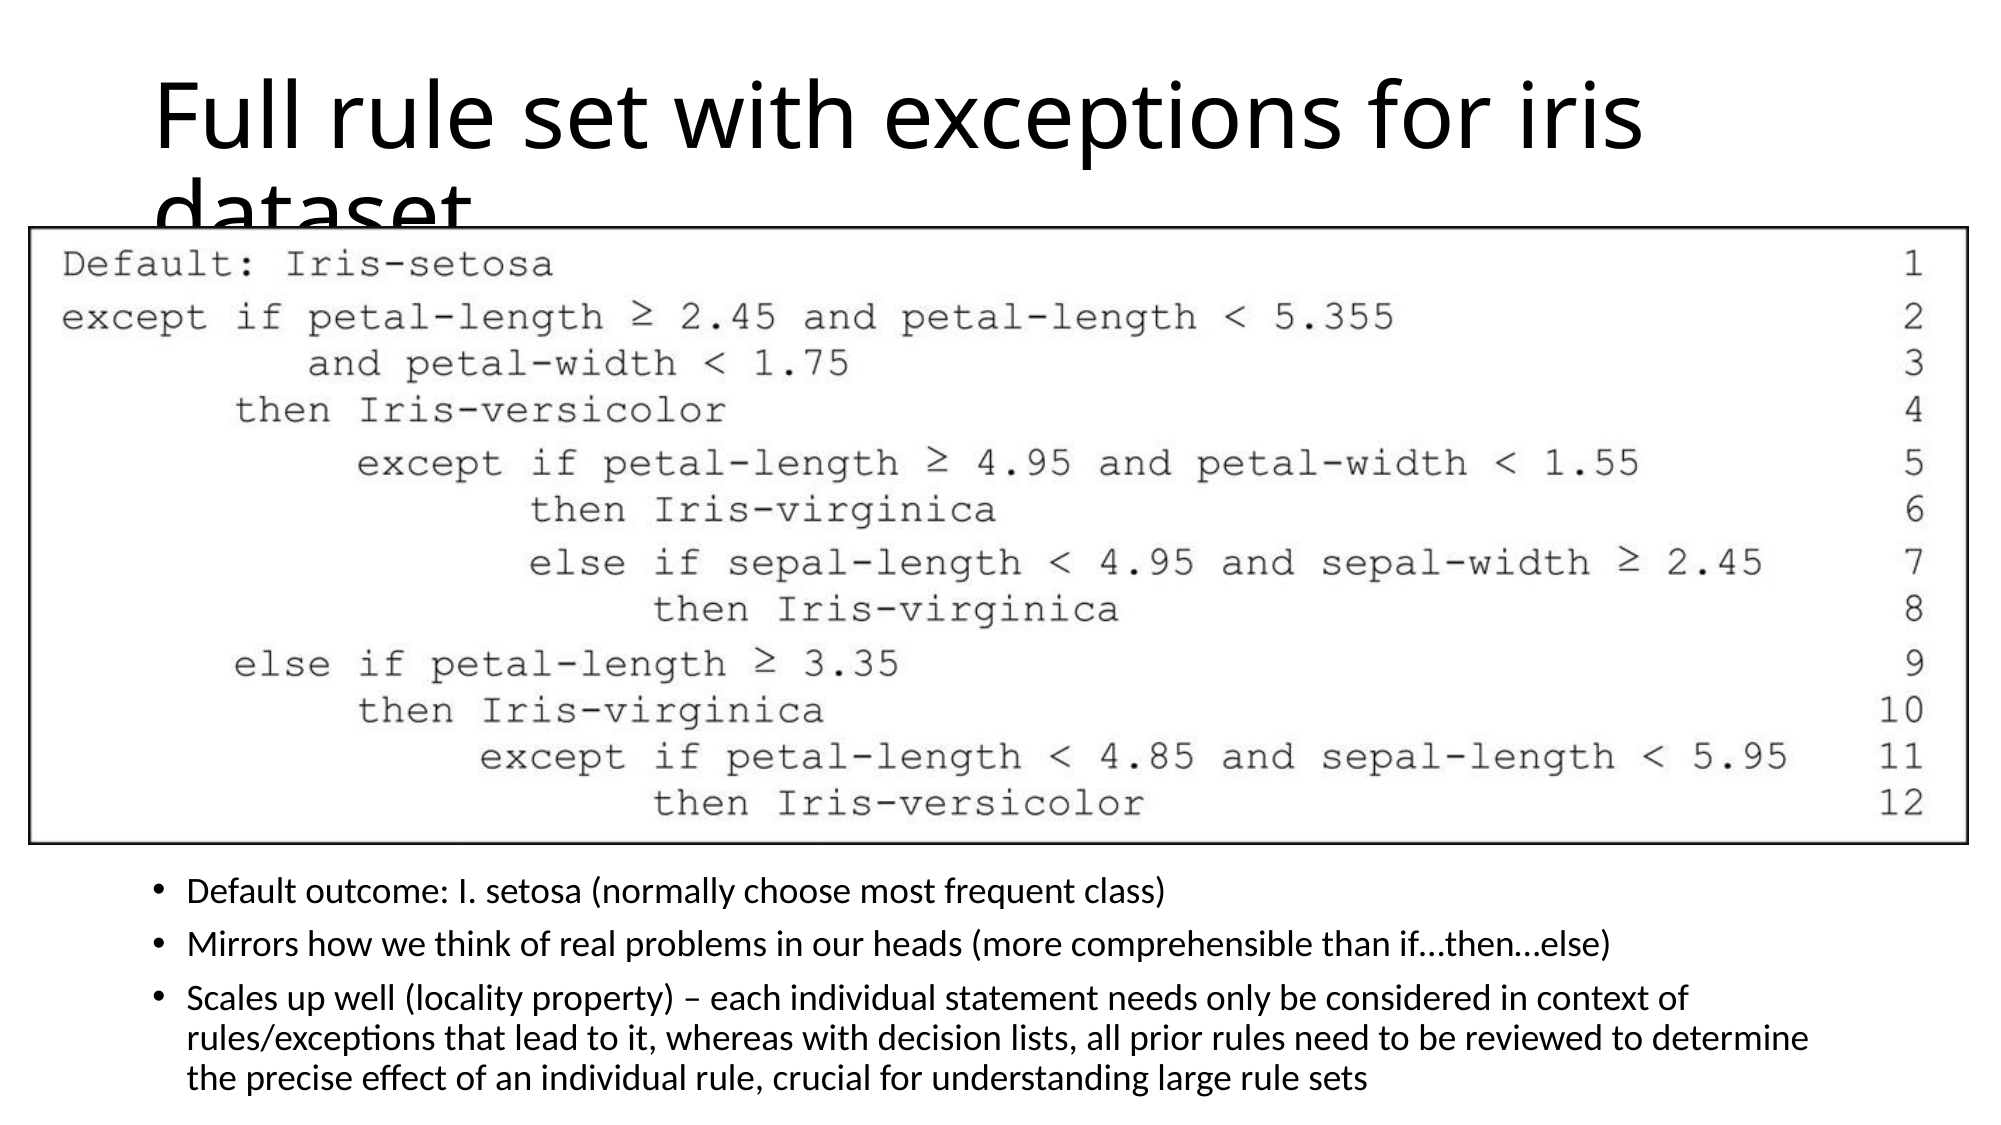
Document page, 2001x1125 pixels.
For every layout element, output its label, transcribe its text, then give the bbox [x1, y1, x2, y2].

picture [28, 226, 1969, 845]
list Default outcome: I. setosa (normally choose most frequent class) Mirrors how we think of real problems in our heads (more comprehensible than if…then…else) Scales up well (locality property) – each individual statement needs only be considered in context of rules/exceptions that lead to it, whereas with decision lists, all prior rules need to be reviewed to determine the precise effect of an individual rule, crucial for understanding large rule sets [137, 863, 1863, 1109]
title Full rule set with exceptions for iris dataset [137, 59, 1863, 226]
